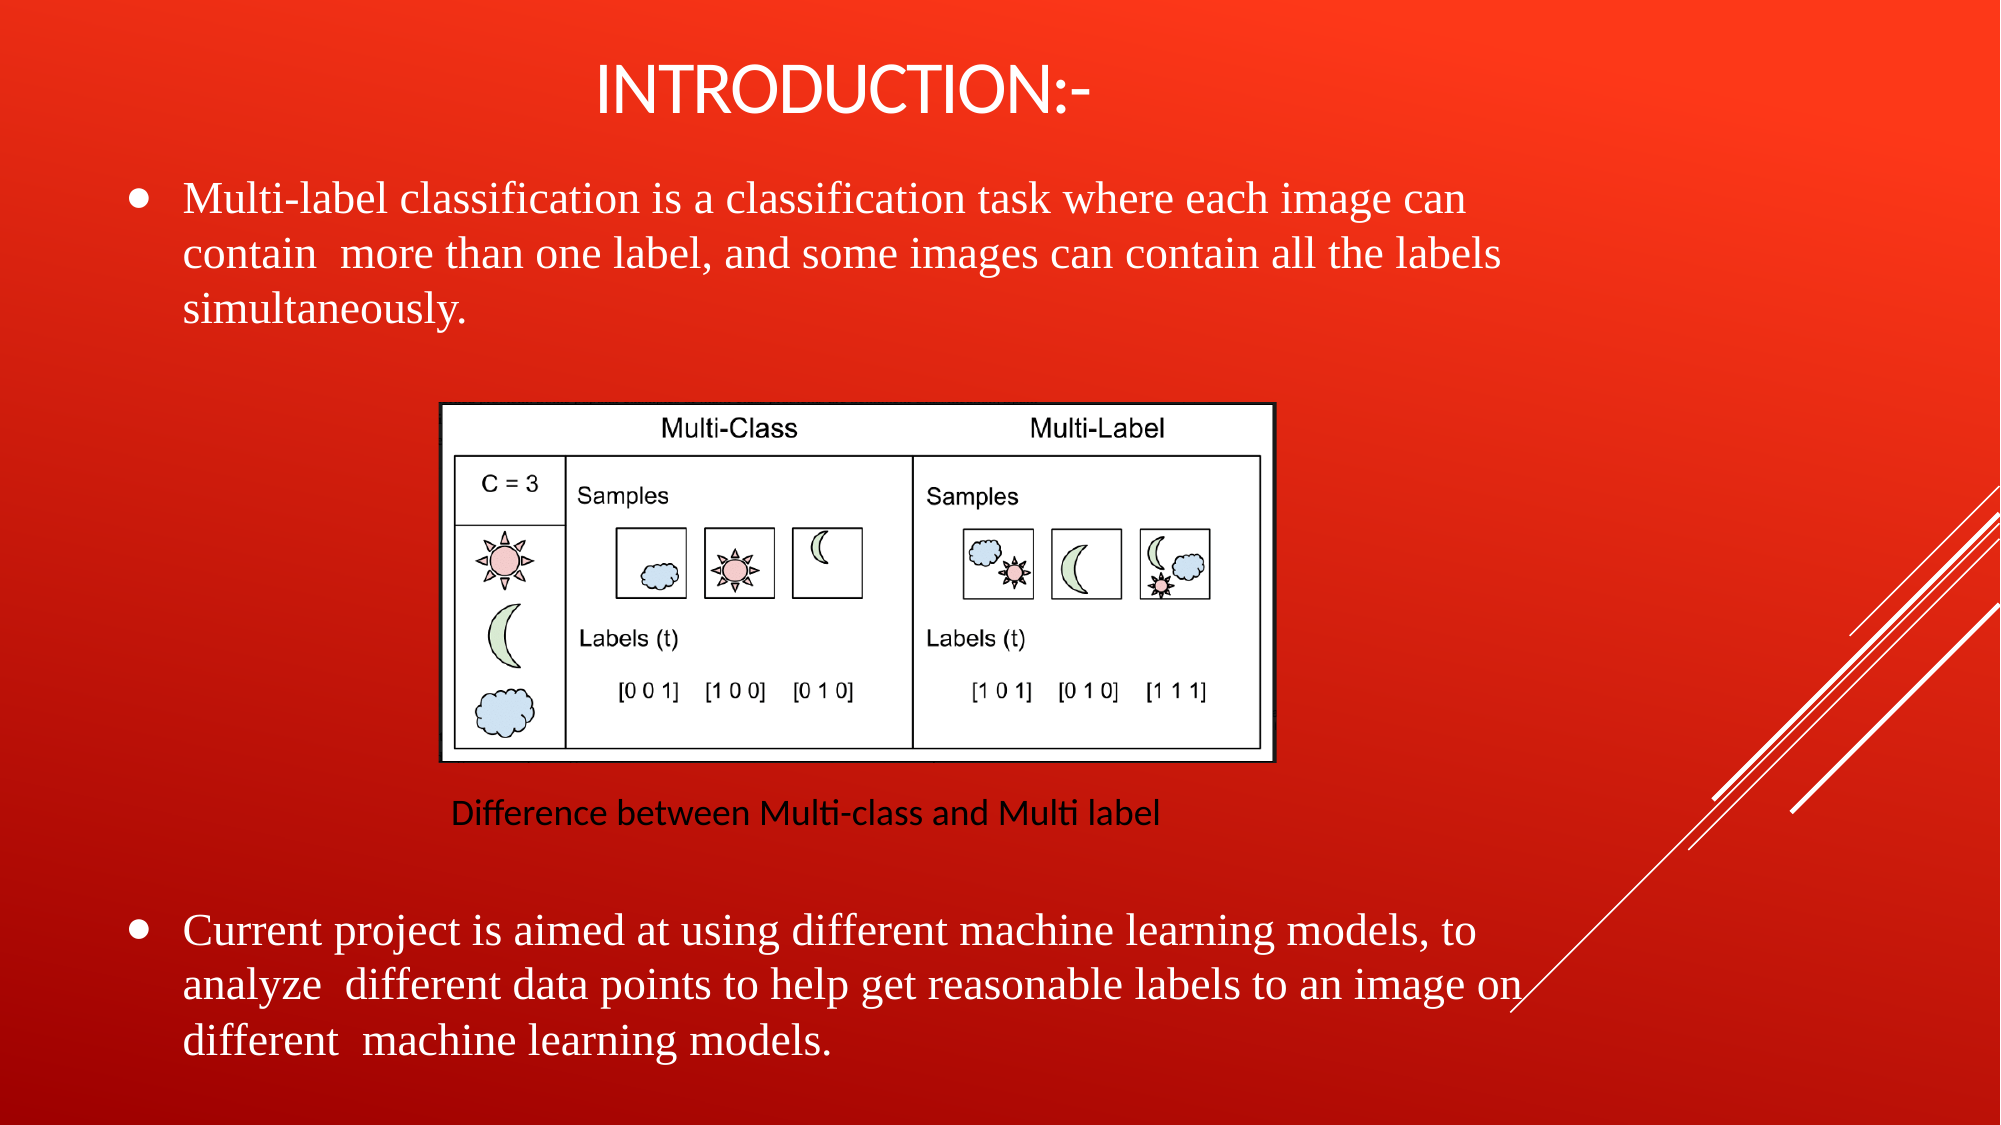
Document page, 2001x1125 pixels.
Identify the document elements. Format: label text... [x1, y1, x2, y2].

text_box Multi-label classification is a classification task where each image can contain more than one label, and some images can contain all the labels simultaneously. Current project is aimed at using different machine learning models, to analyze different data points to help get reasonable labels to an image on different machine learning models. [123, 167, 1553, 1065]
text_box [1510, 485, 2000, 1013]
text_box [438, 402, 1277, 888]
title INTRODUCTION:- [592, 37, 1194, 133]
picture [0, 0, 2000, 1125]
